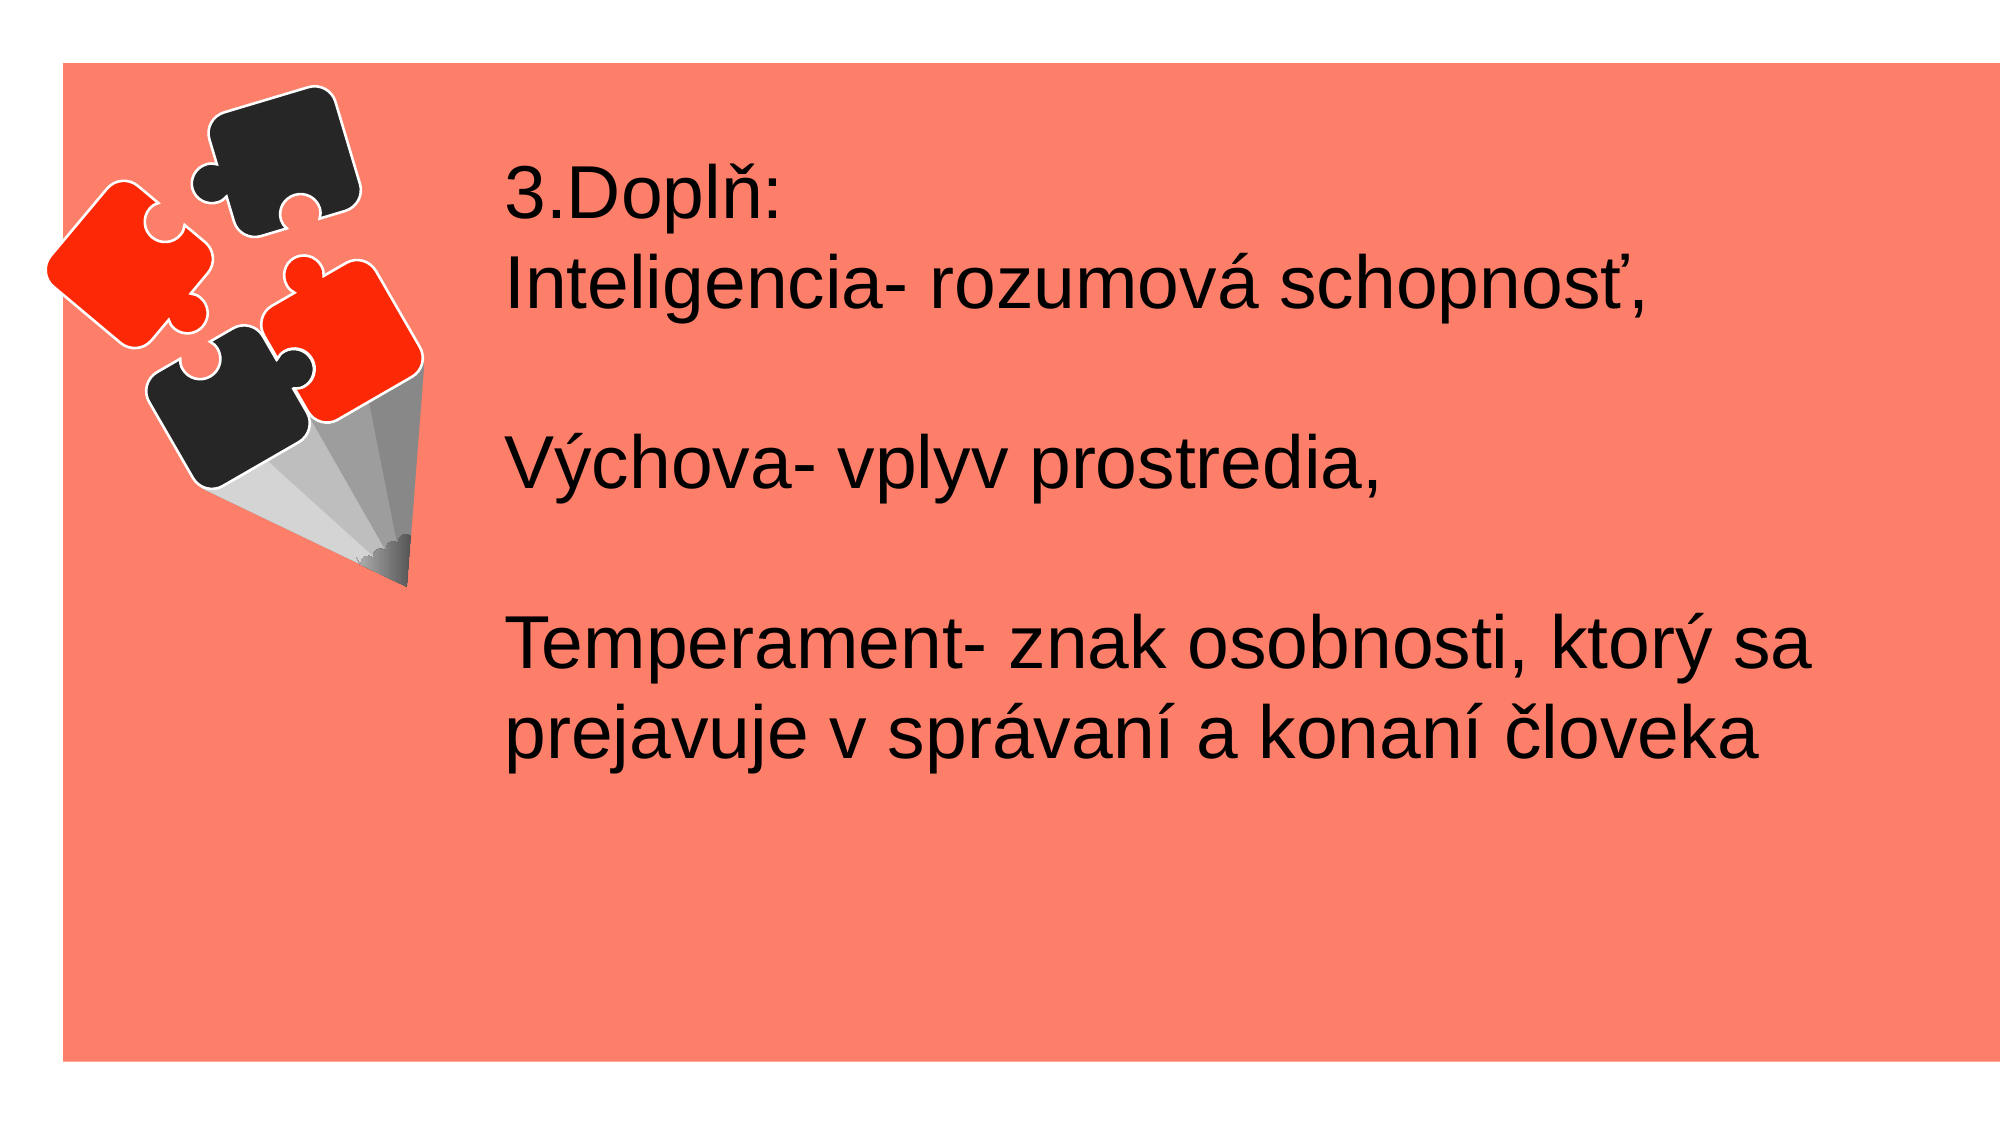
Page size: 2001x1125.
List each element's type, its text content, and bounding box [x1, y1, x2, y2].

text_box [62, 62, 2000, 1063]
text_box 3.Doplň: Inteligencia- rozumová schopnosť, Výchova- vplyv prostredia, Temperament- znak osobnosti, ktorý sa prejavuje v správaní a konaní človeka [486, 136, 1926, 832]
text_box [59, 101, 480, 602]
